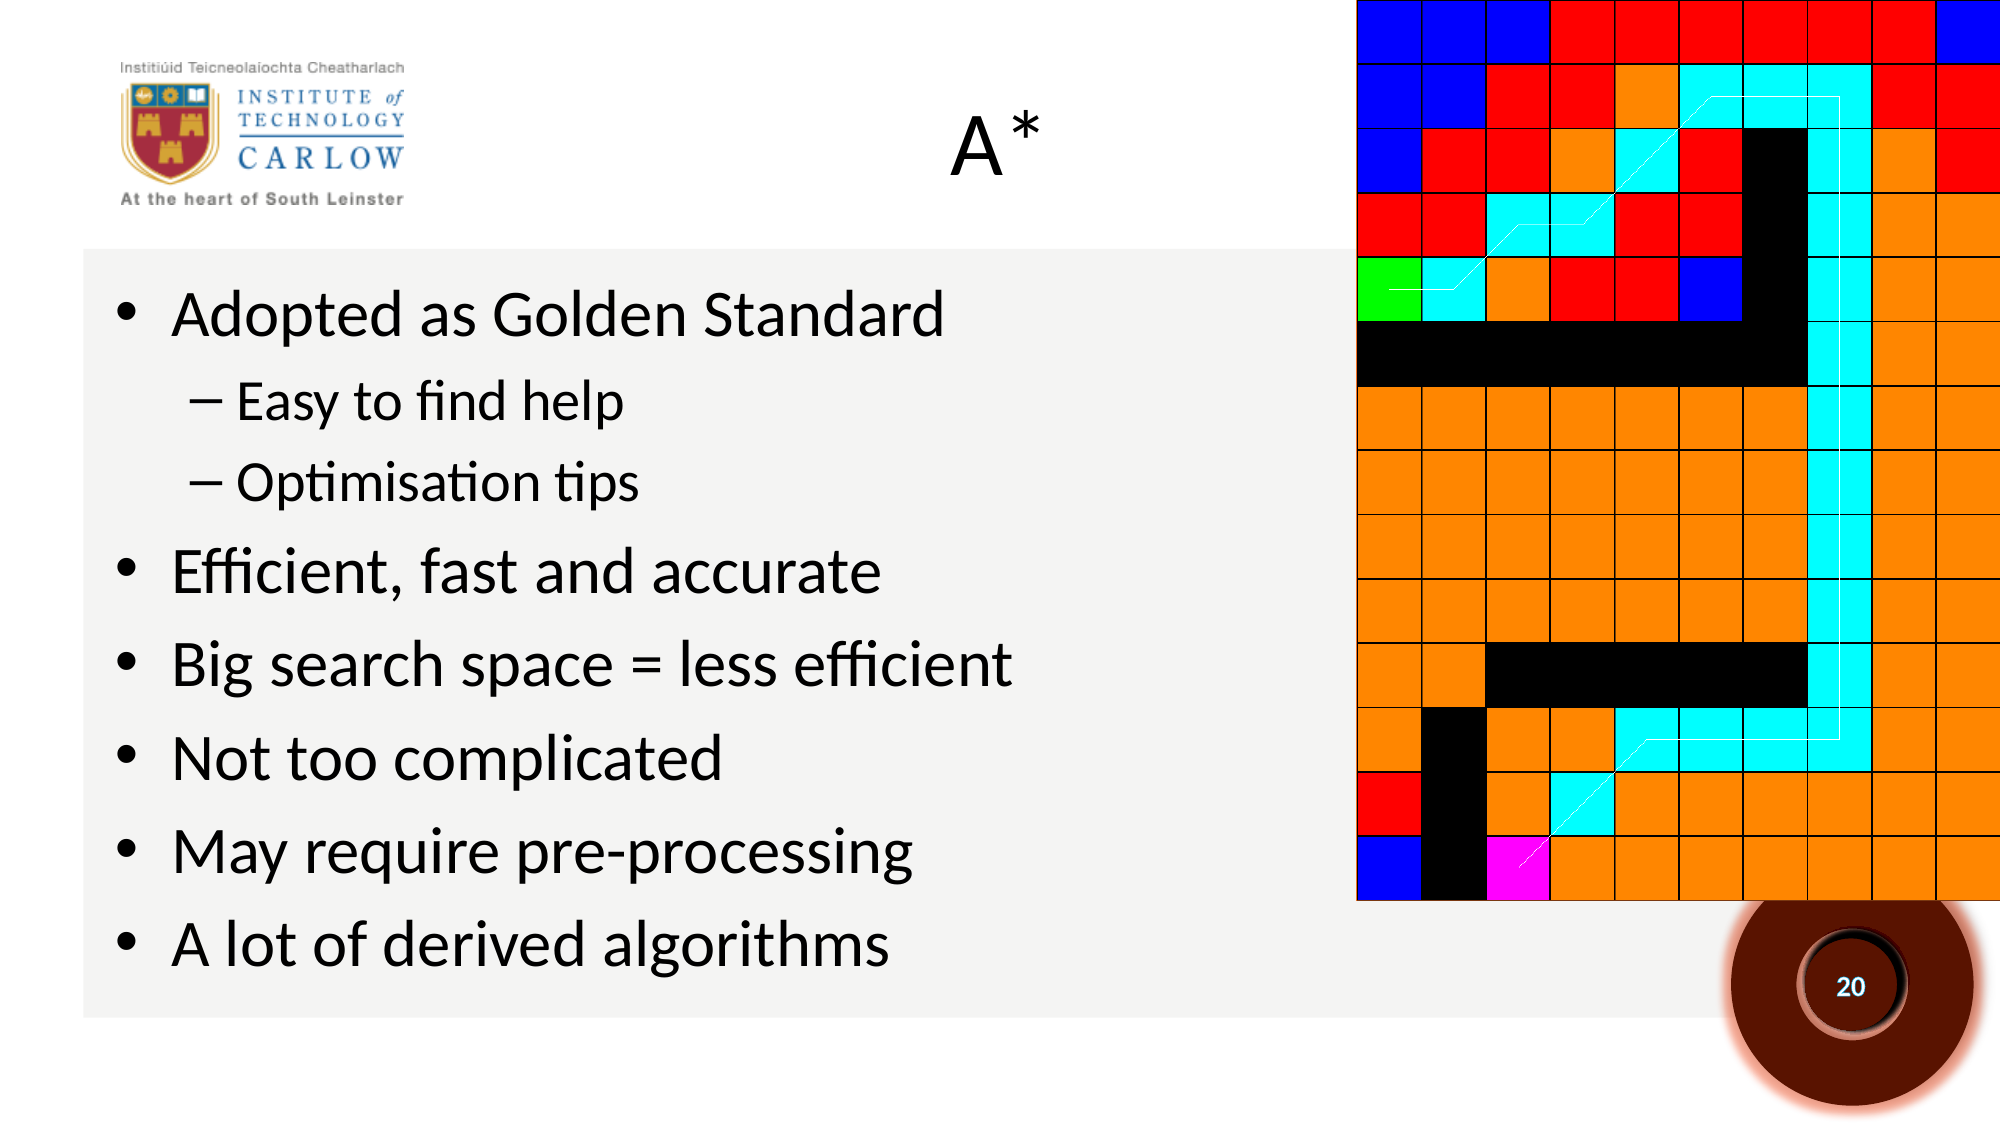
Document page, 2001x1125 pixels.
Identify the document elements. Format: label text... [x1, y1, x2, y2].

list Adopted as Golden Standard Easy to find help Optimisation tips Efficient, fast and accurate Big search space = less efficient Not too complicated May require pre-processing A lot of derived algorithms [99, 262, 1900, 1005]
picture [1355, 0, 2000, 901]
title A* [99, 45, 1350, 233]
